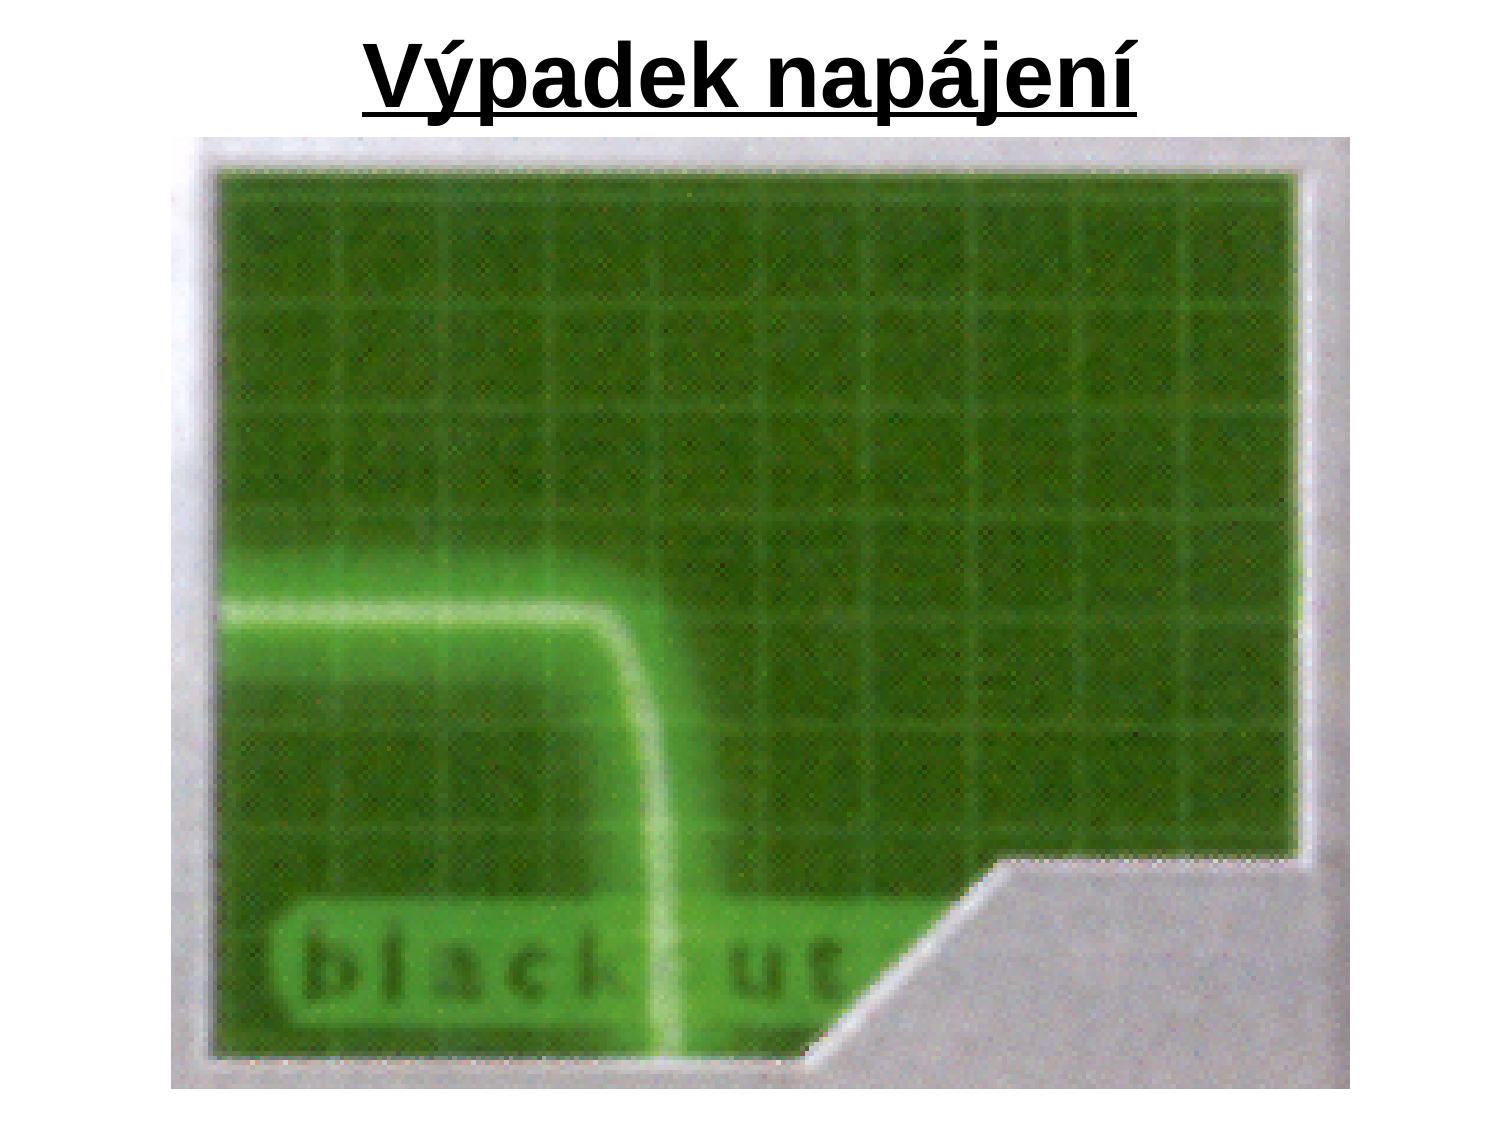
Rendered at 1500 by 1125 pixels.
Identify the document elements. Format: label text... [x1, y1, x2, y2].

picture [170, 136, 1351, 1089]
title Výpadek napájení [0, 19, 1500, 232]
